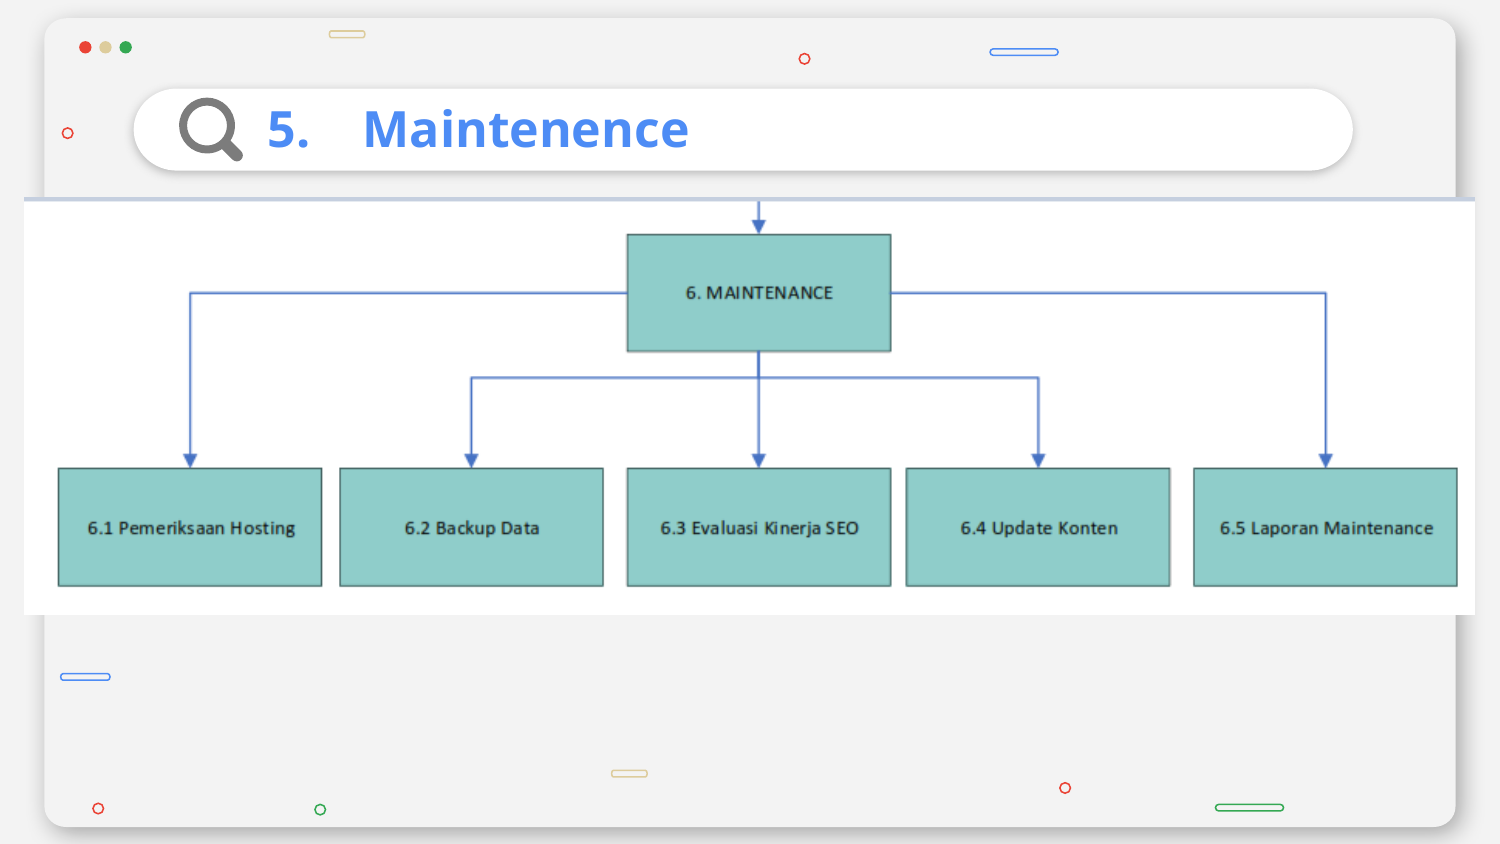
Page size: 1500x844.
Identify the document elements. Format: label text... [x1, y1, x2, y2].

title 5. Maintenence [252, 88, 1317, 167]
picture [24, 196, 1476, 615]
